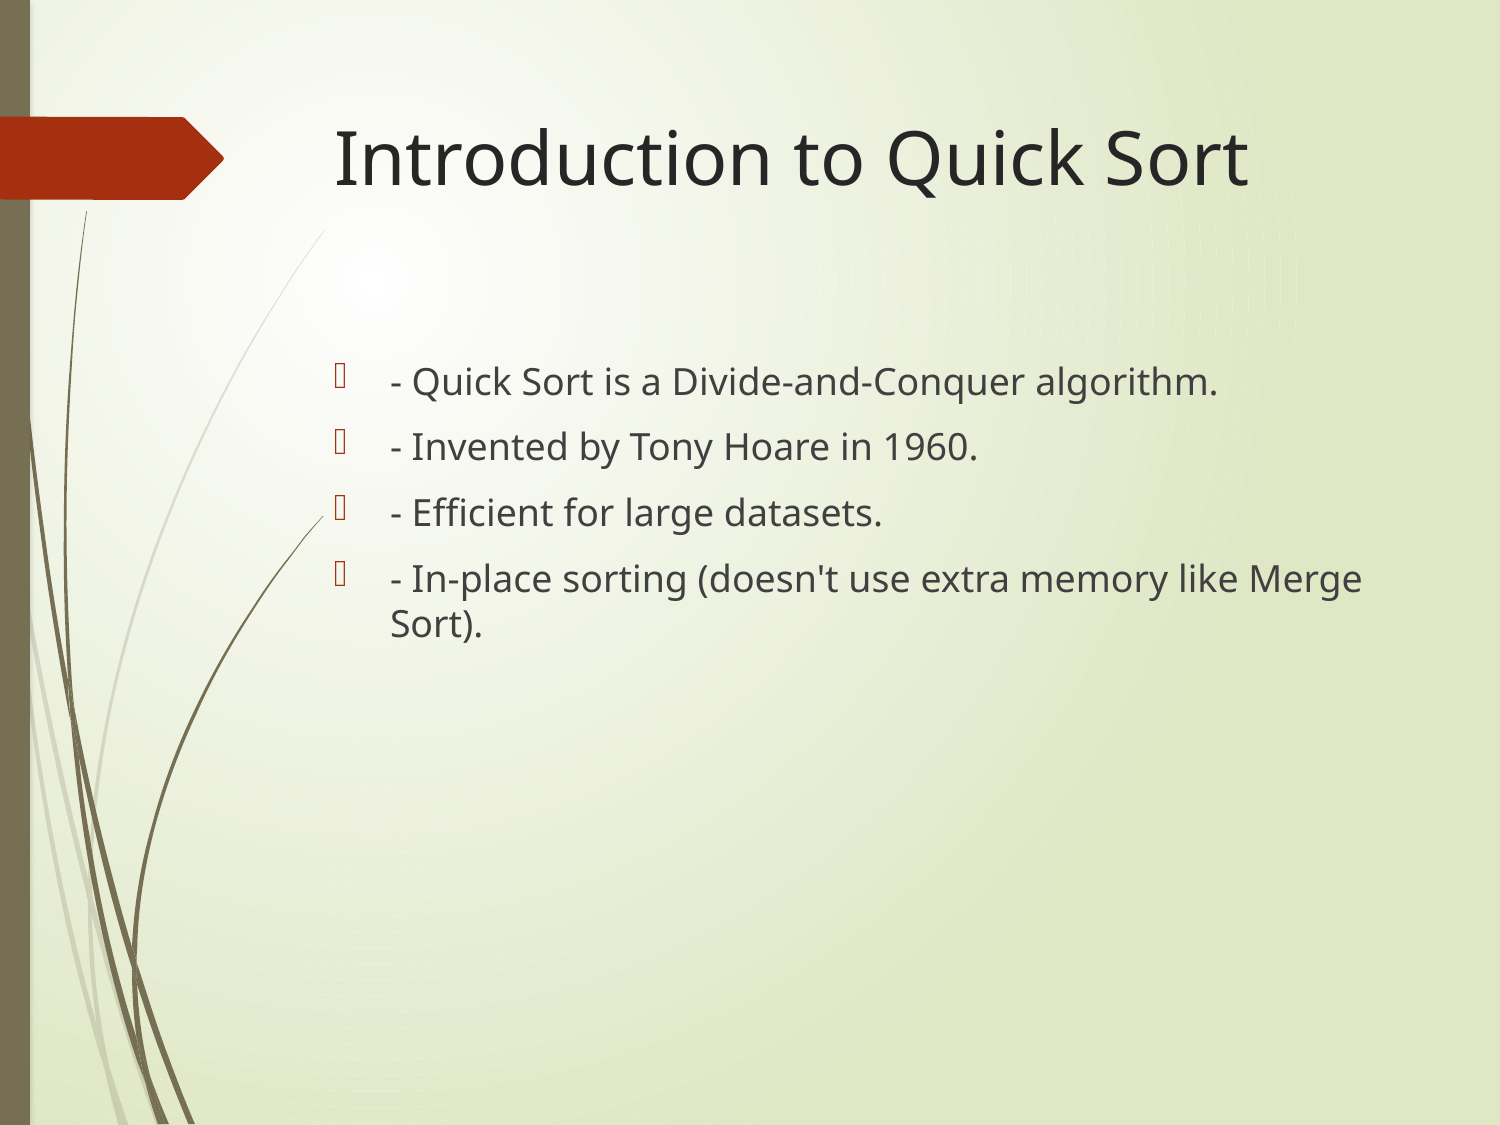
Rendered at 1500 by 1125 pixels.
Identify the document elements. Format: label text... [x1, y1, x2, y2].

title Introduction to Quick Sort [319, 102, 1400, 313]
list - Quick Sort is a Divide-and-Conquer algorithm. - Invented by Tony Hoare in 1960. - Efficient for large datasets. - In-place sorting (doesn't use extra memory like Merge Sort). [318, 350, 1400, 970]
